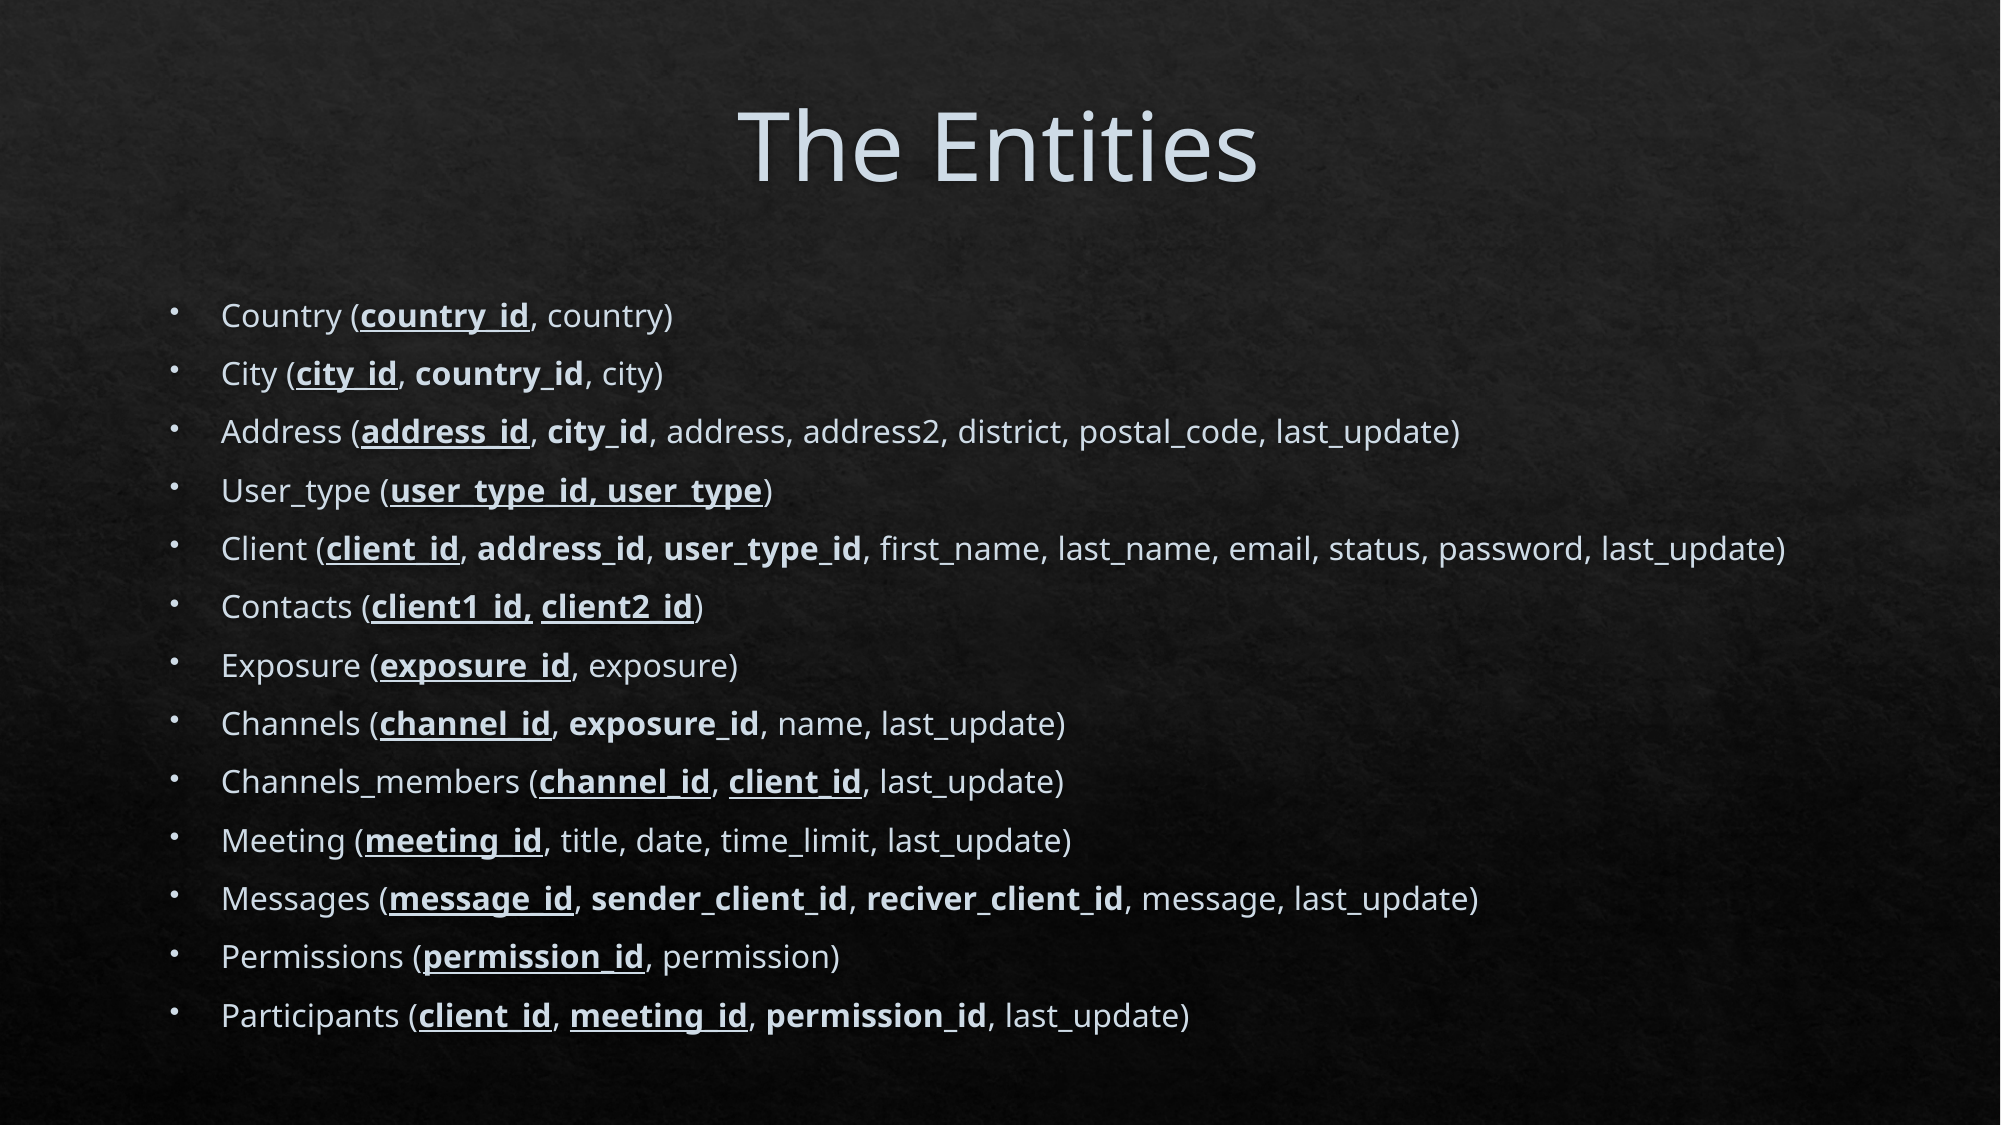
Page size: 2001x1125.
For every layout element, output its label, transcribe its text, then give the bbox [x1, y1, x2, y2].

list Country (country_id, country) City (city_id, country_id, city) Address (address_id, city_id, address, address2, district, postal_code, last_update) User_type (user_type_id, user_type) Client (client_id, address_id, user_type_id, first_name, last_name, email, status, password, last_update) Contacts (client1_id, client2_id) Exposure (exposure_id, exposure) Channels (channel_id, exposure_id, name, last_update) Channels_members (channel_id, client_id, last_update) Meeting (meeting_id, title, date, time_limit, last_update) Messages (message_id, sender_client_id, reciver_client_id, message, last_update) Permissions (permission_id, permission) Participants (client_id, meeting_id, permission_id, last_update) [149, 283, 1849, 1055]
title The Entities [149, 46, 1849, 254]
